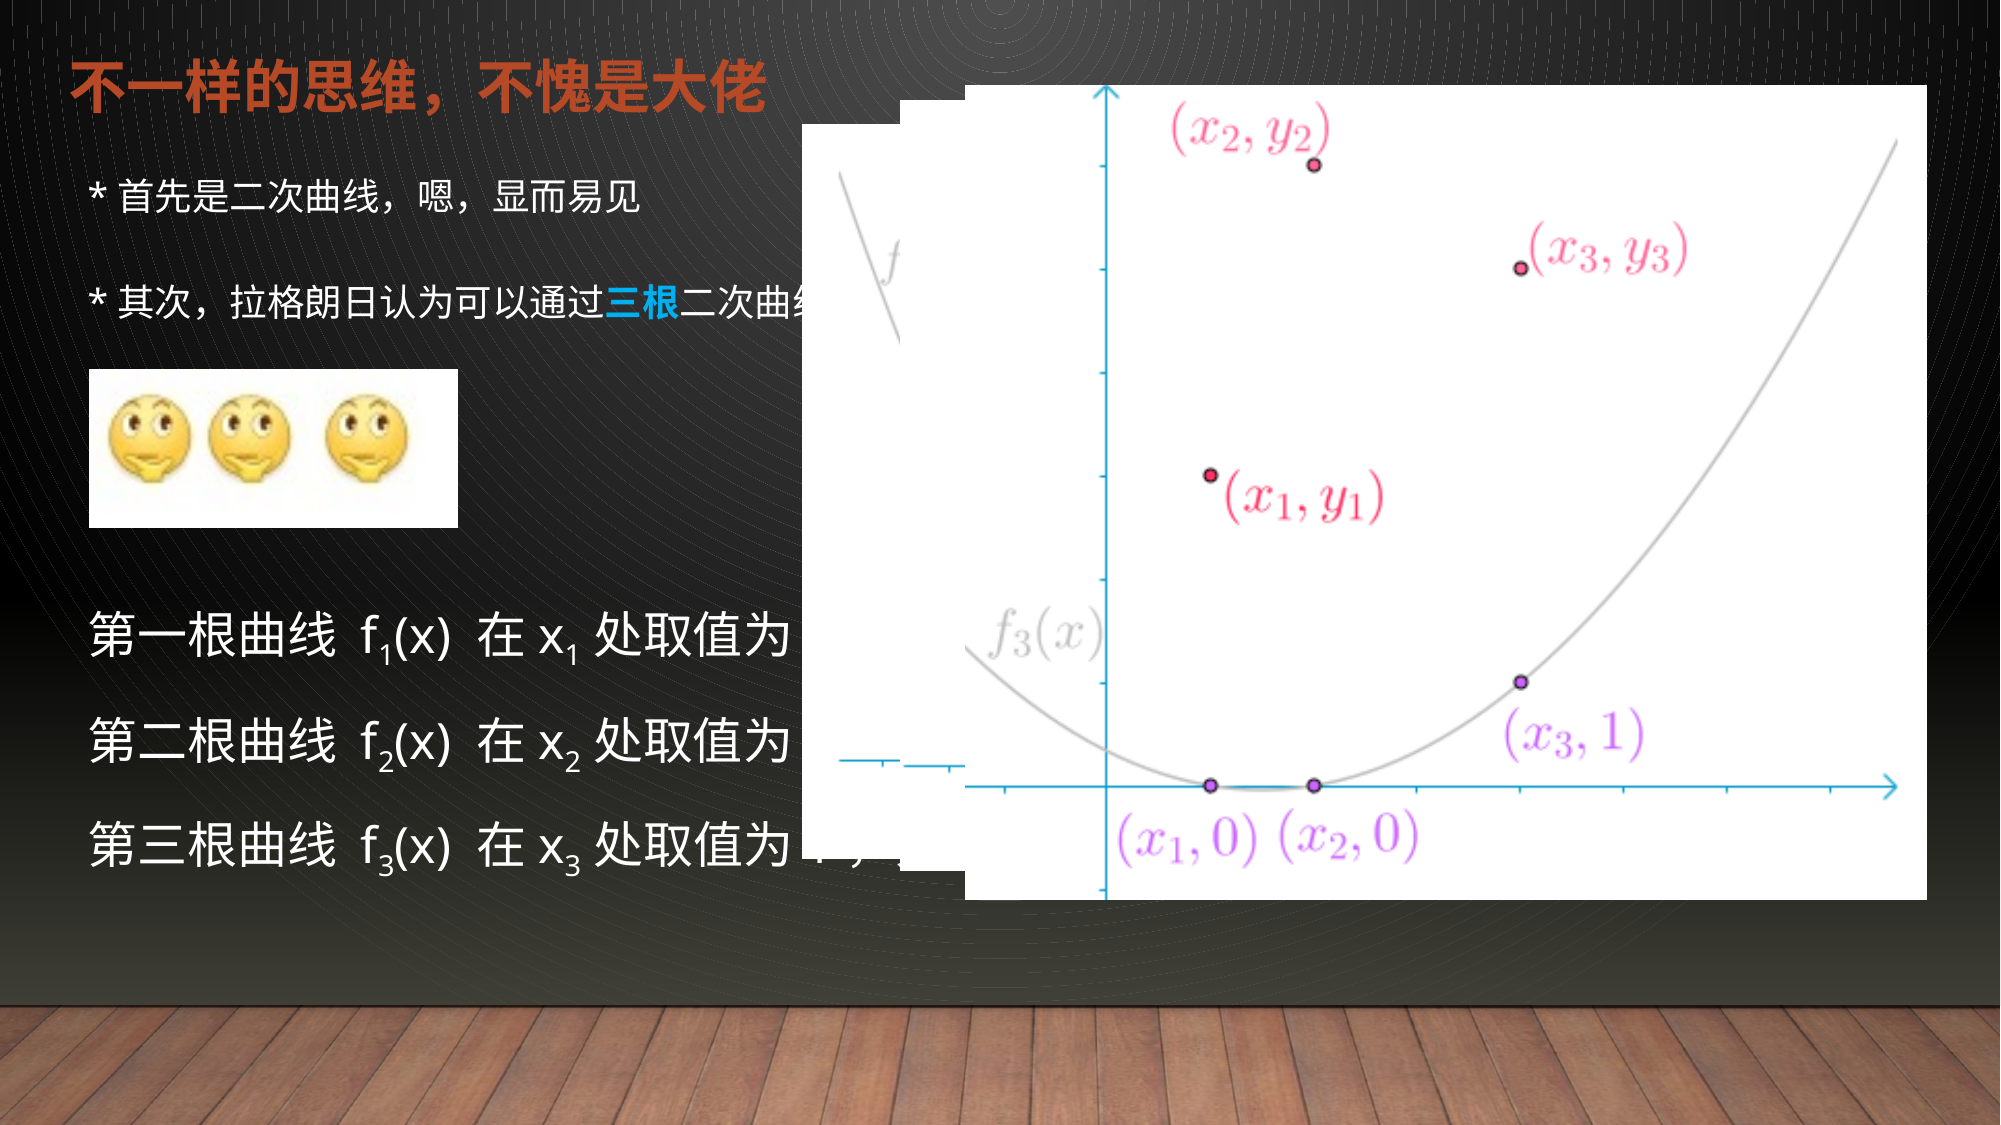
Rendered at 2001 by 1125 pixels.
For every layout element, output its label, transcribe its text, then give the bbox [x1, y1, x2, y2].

text_box 第二根曲线 f2(x) 在x2处取值为1，其余两点取值为0 [72, 702, 802, 806]
text_box 第三根曲线 f3(x) 在x3处取值为1，其余两点取值为0 [72, 806, 1380, 935]
picture [0, 1005, 2000, 1125]
picture [802, 85, 1927, 901]
text_box *其次，拉格朗日认为可以通过三根二次曲线叠加达到目标曲线(○´･д･)ﾉ [72, 272, 802, 332]
text_box *首先是二次曲线，嗯，显而易见 [72, 165, 802, 226]
picture [89, 369, 458, 528]
text_box 不一样的思维，不愧是大佬 [53, 42, 1657, 128]
text_box 第一根曲线 f1(x) 在x1处取值为1，其余两点取值为0 [72, 595, 802, 679]
